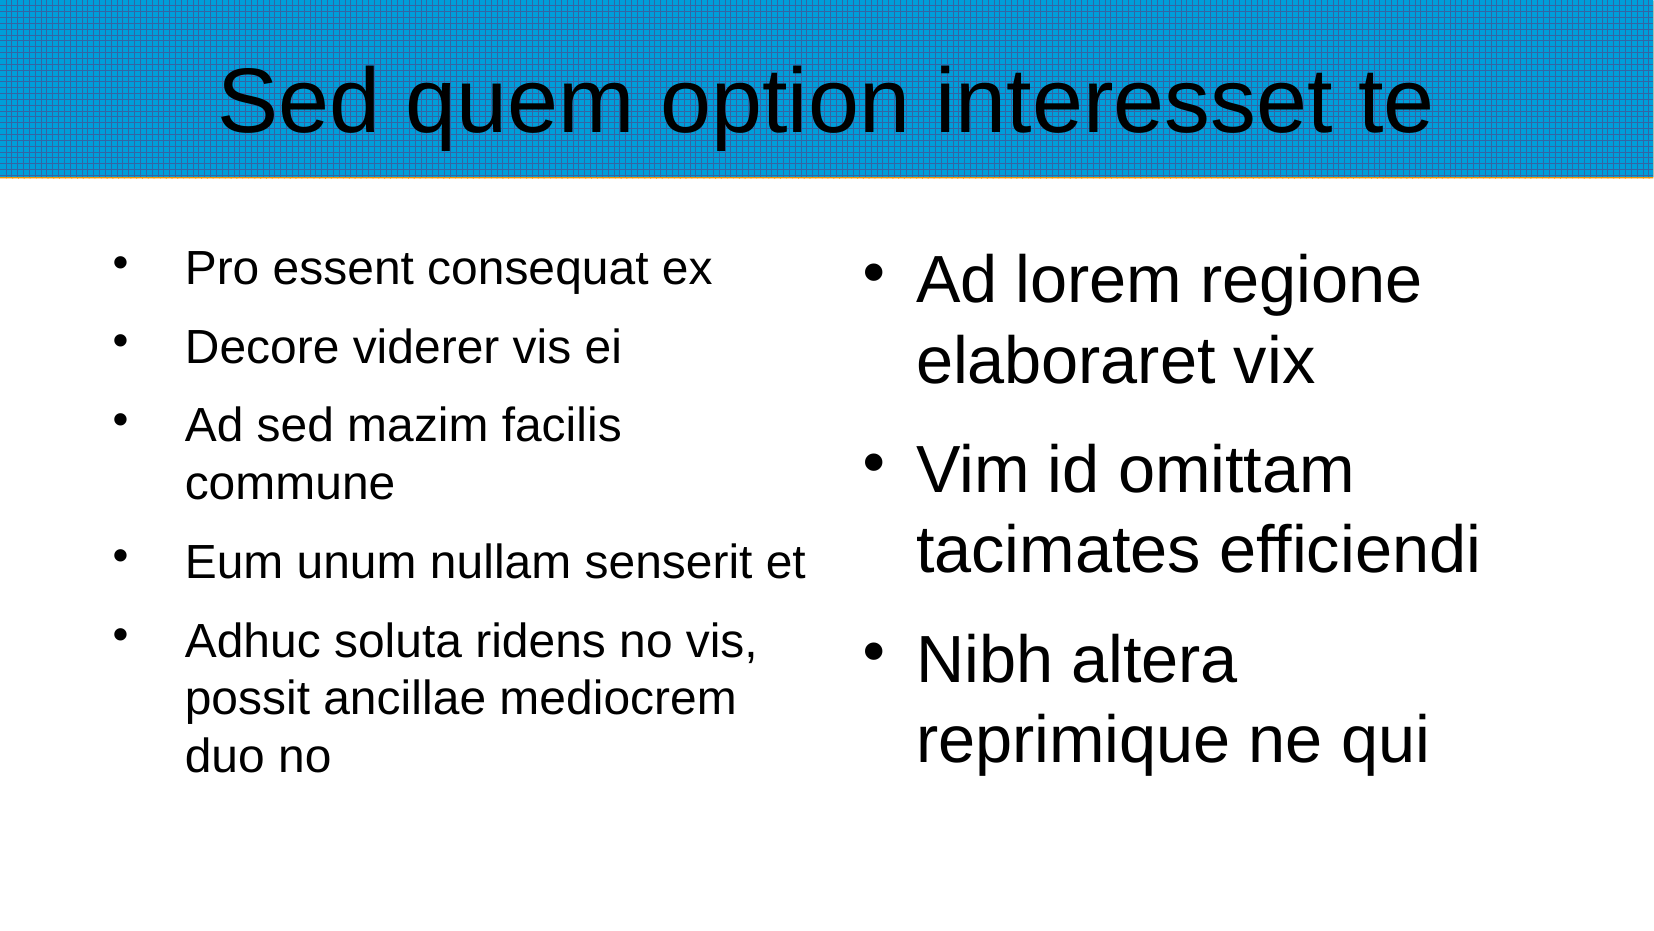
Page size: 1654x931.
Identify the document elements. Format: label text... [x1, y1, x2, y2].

text_box Pro essent consequat ex Decore viderer vis ei Ad sed mazim facilis commune Eum unum nullam senserit et Adhuc soluta ridens no vis, possit ancillae mediocrem duo no [88, 236, 809, 812]
text_box Ad lorem regione elaboraret vix Vim id omittam tacimates efficiendi Nibh altera reprimique ne qui [845, 236, 1566, 812]
picture [0, 179, 1654, 931]
text_box Sed quem option interesset te [88, 14, 1565, 178]
